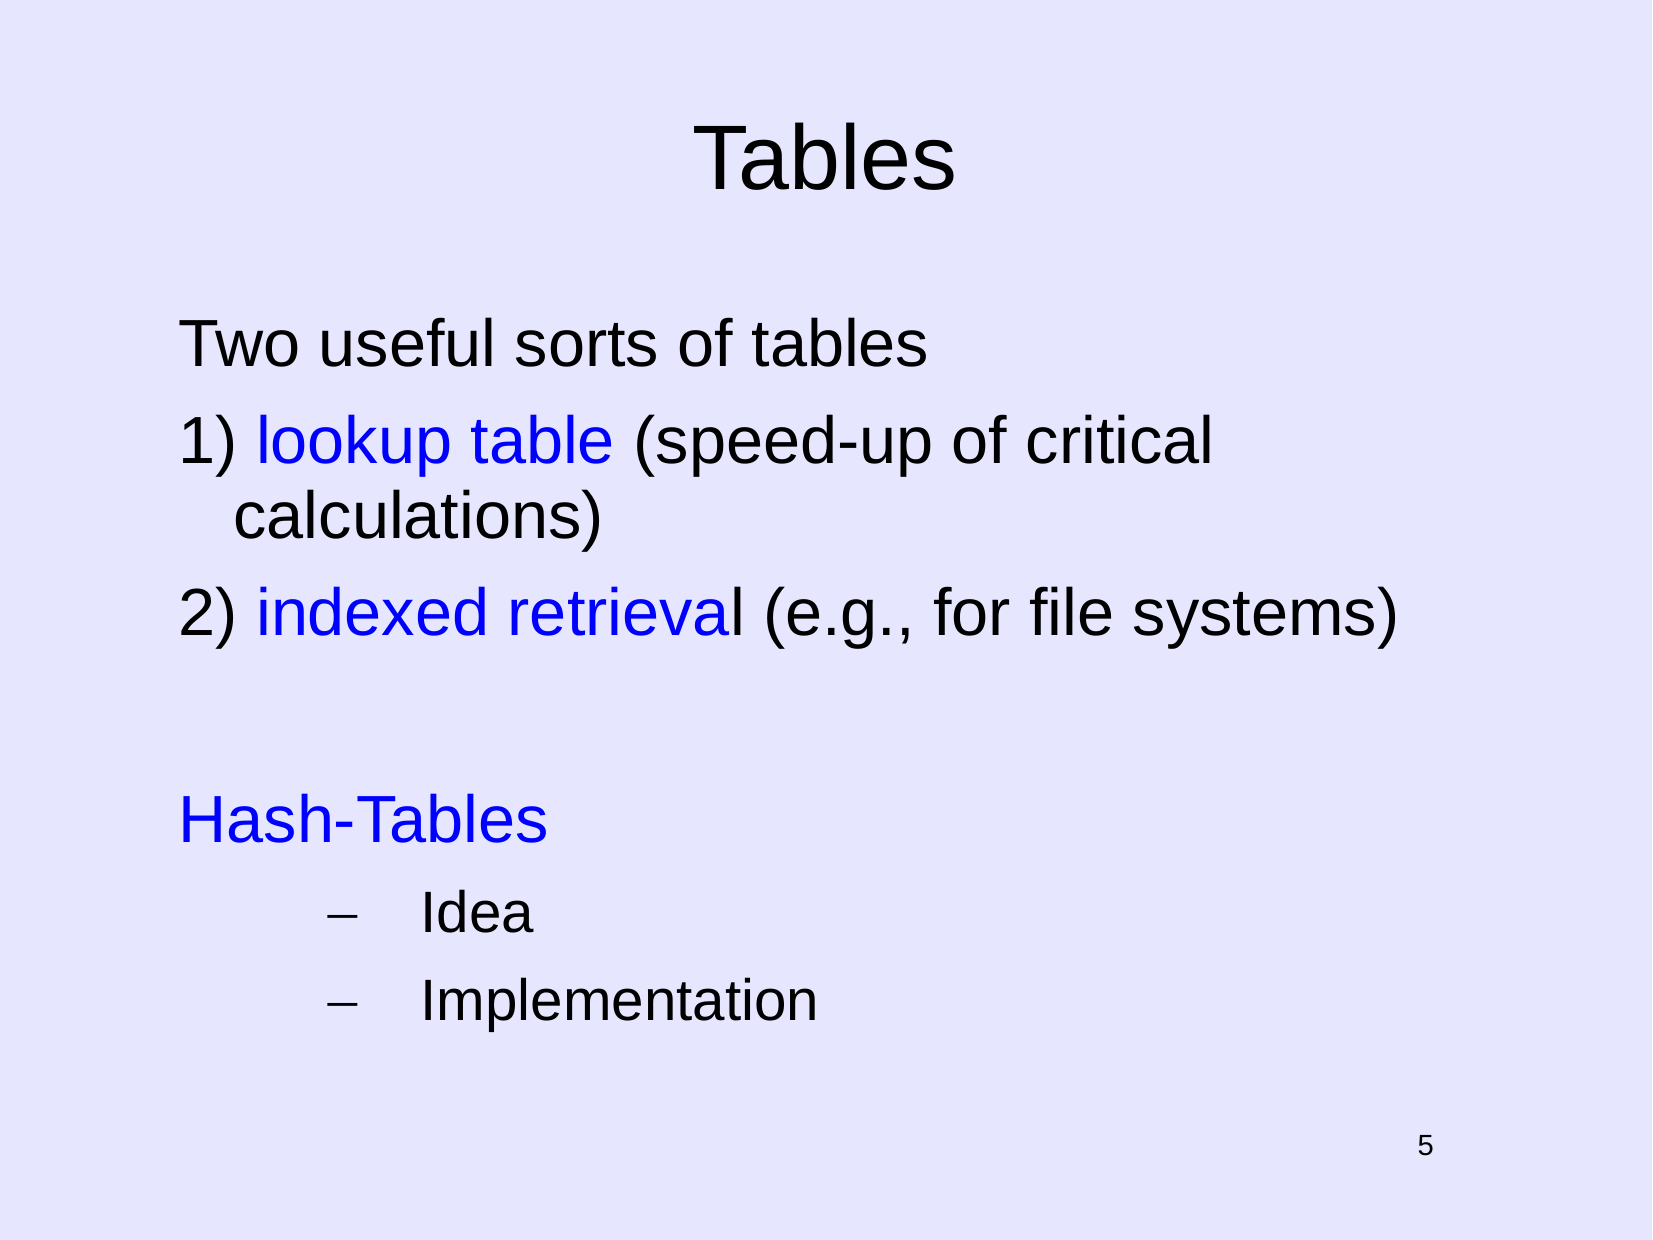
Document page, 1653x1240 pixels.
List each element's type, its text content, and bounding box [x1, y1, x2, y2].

list Two useful sorts of tables 1) lookup table (speed-up of critical calculations) 2) indexed retrieval (e.g., for file systems) Hash-Tables Idea Implementation [177, 306, 1475, 1078]
slide_number 5 [1416, 1129, 1568, 1173]
title Tables [82, 63, 1569, 255]
